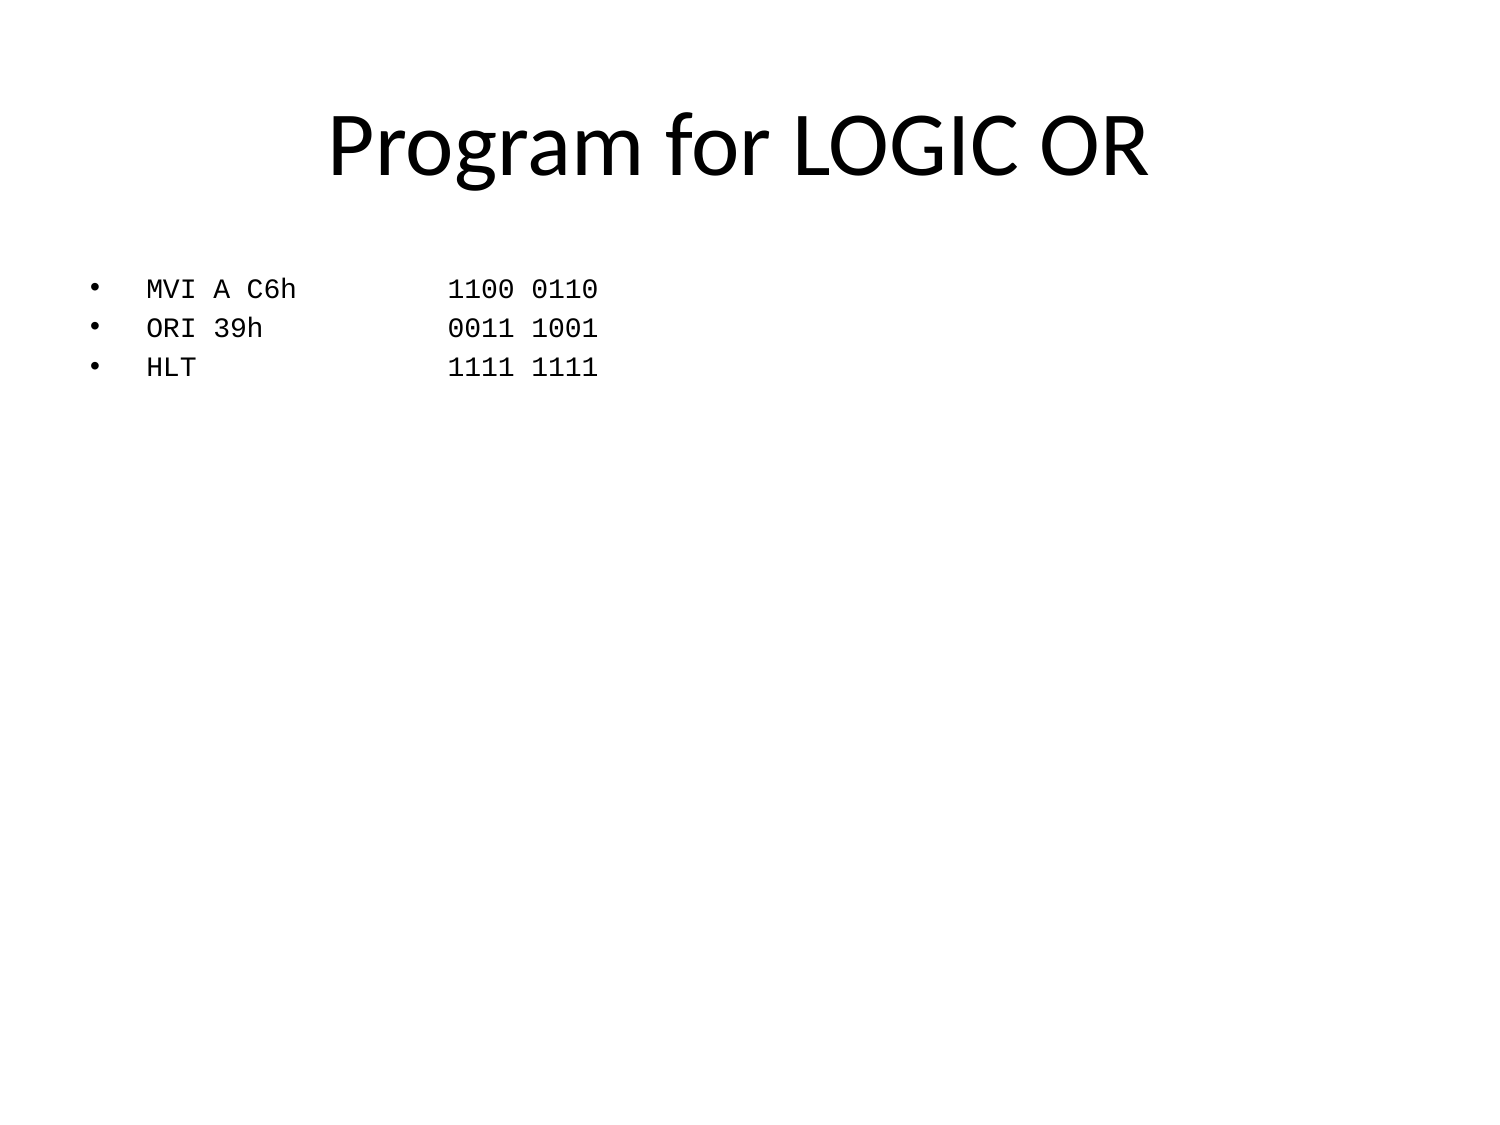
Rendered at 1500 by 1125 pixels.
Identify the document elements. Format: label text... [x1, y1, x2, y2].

list MVI A C6h 1100 0110 ORI 39h 0011 1001 HLT 1111 1111 [75, 262, 1425, 1005]
title Program for LOGIC OR [75, 45, 1425, 233]
